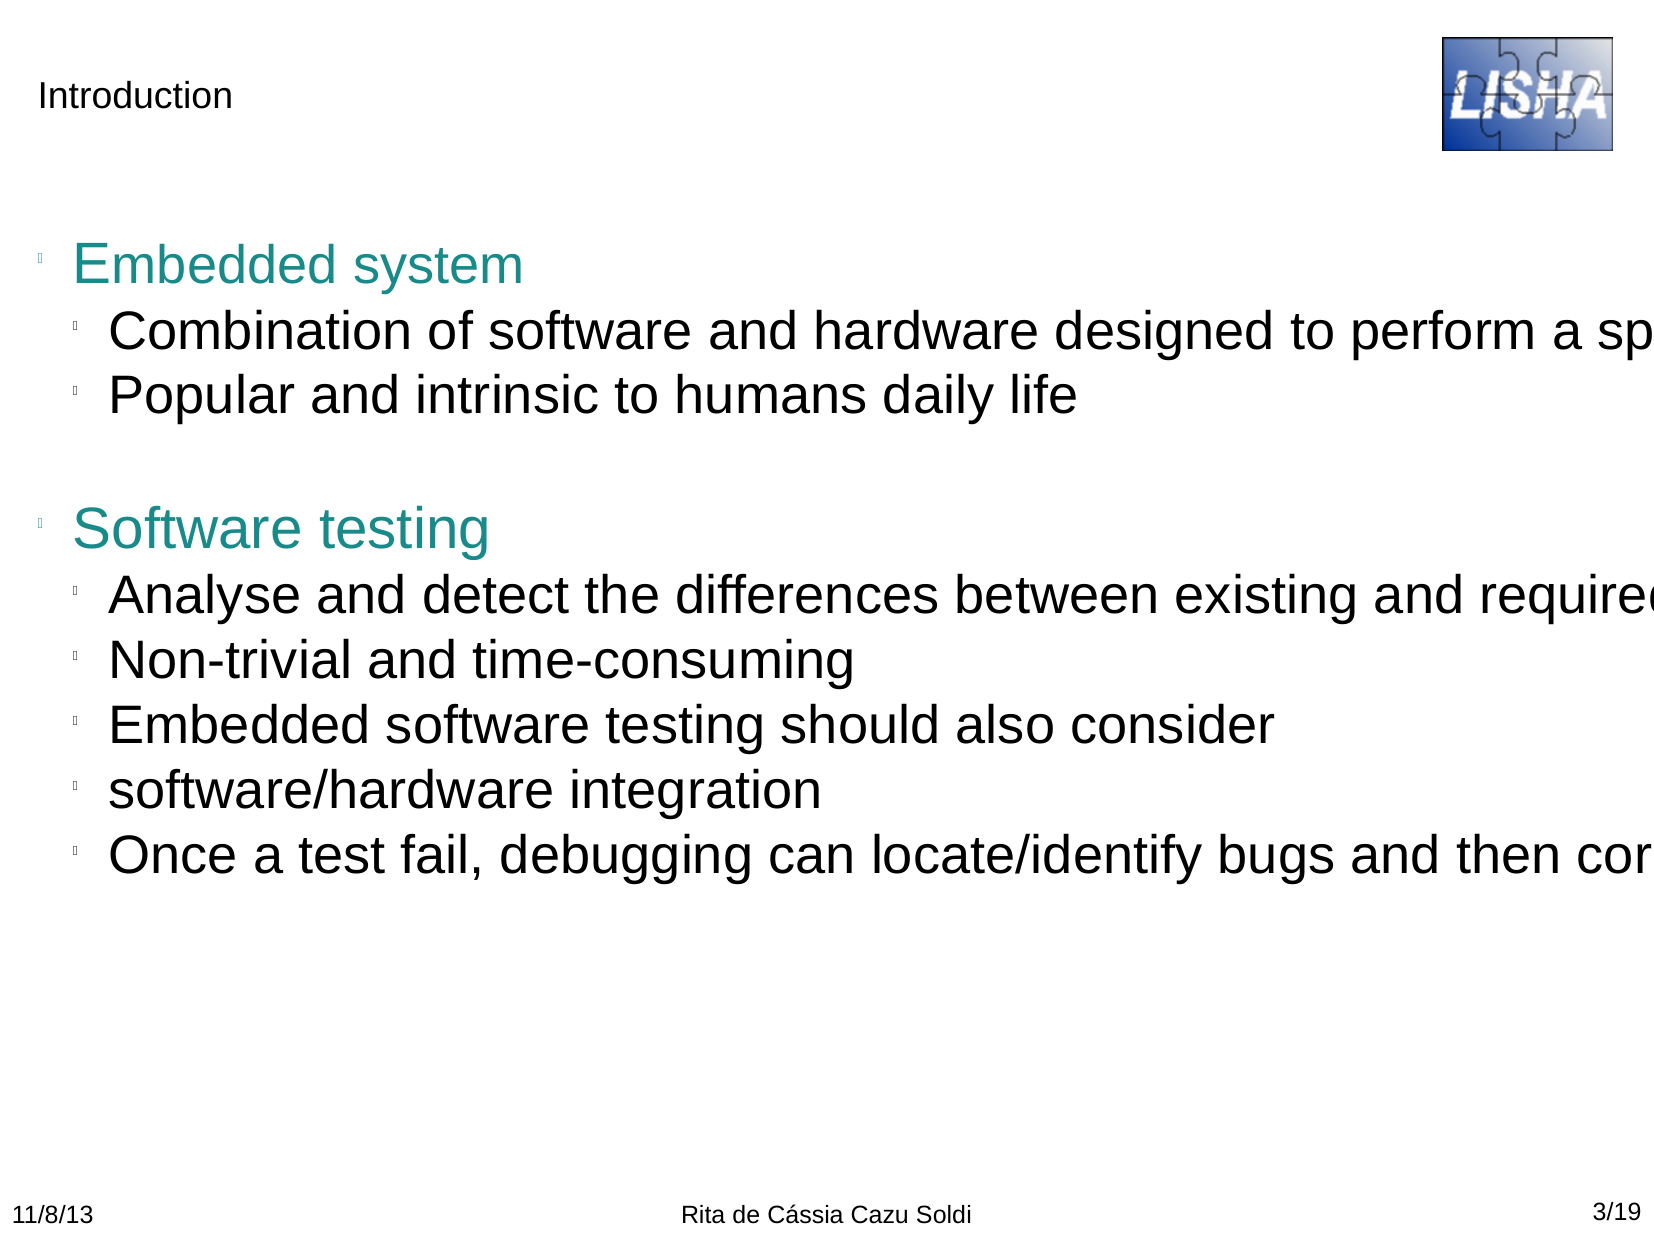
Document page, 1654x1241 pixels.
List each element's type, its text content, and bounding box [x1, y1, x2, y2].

picture [1442, 37, 1613, 151]
text_box Embedded system Combination of software and hardware designed to perform a specific task Popular and intrinsic to humans daily life Software testing Analyse and detect the differences between existing and required conditions Non-trivial and time-consuming Embedded software testing should also consider software/hardware integration Once a test fail, debugging can locate/identify bugs and then correct the software. [37, 224, 1624, 1163]
text_box Introduction [37, 37, 1425, 150]
